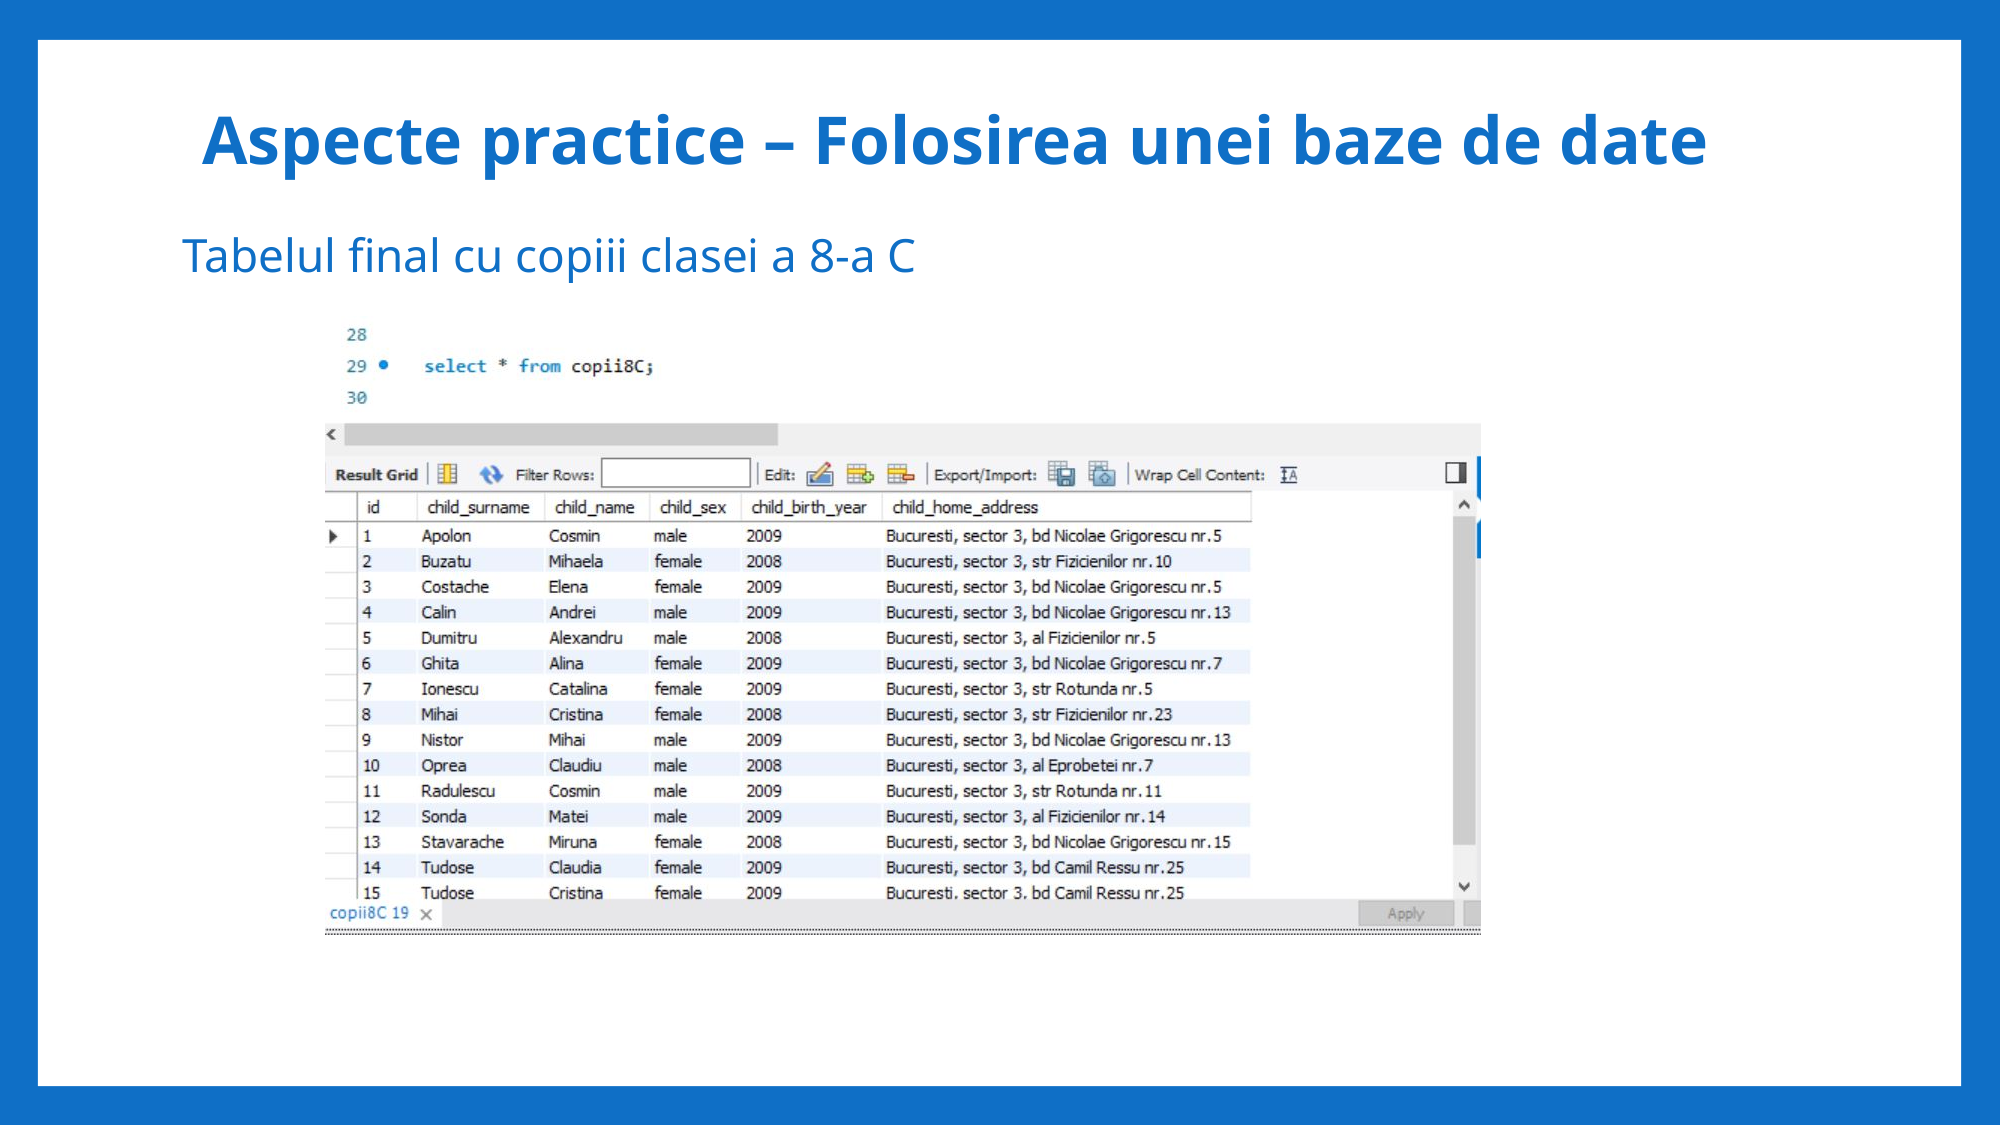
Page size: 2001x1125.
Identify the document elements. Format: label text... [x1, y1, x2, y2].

picture [325, 316, 1481, 935]
title Aspecte practice – Folosirea unei baze de date [187, 99, 1808, 188]
list Tabelul final cu copiii clasei a 8-a C [160, 224, 1526, 299]
